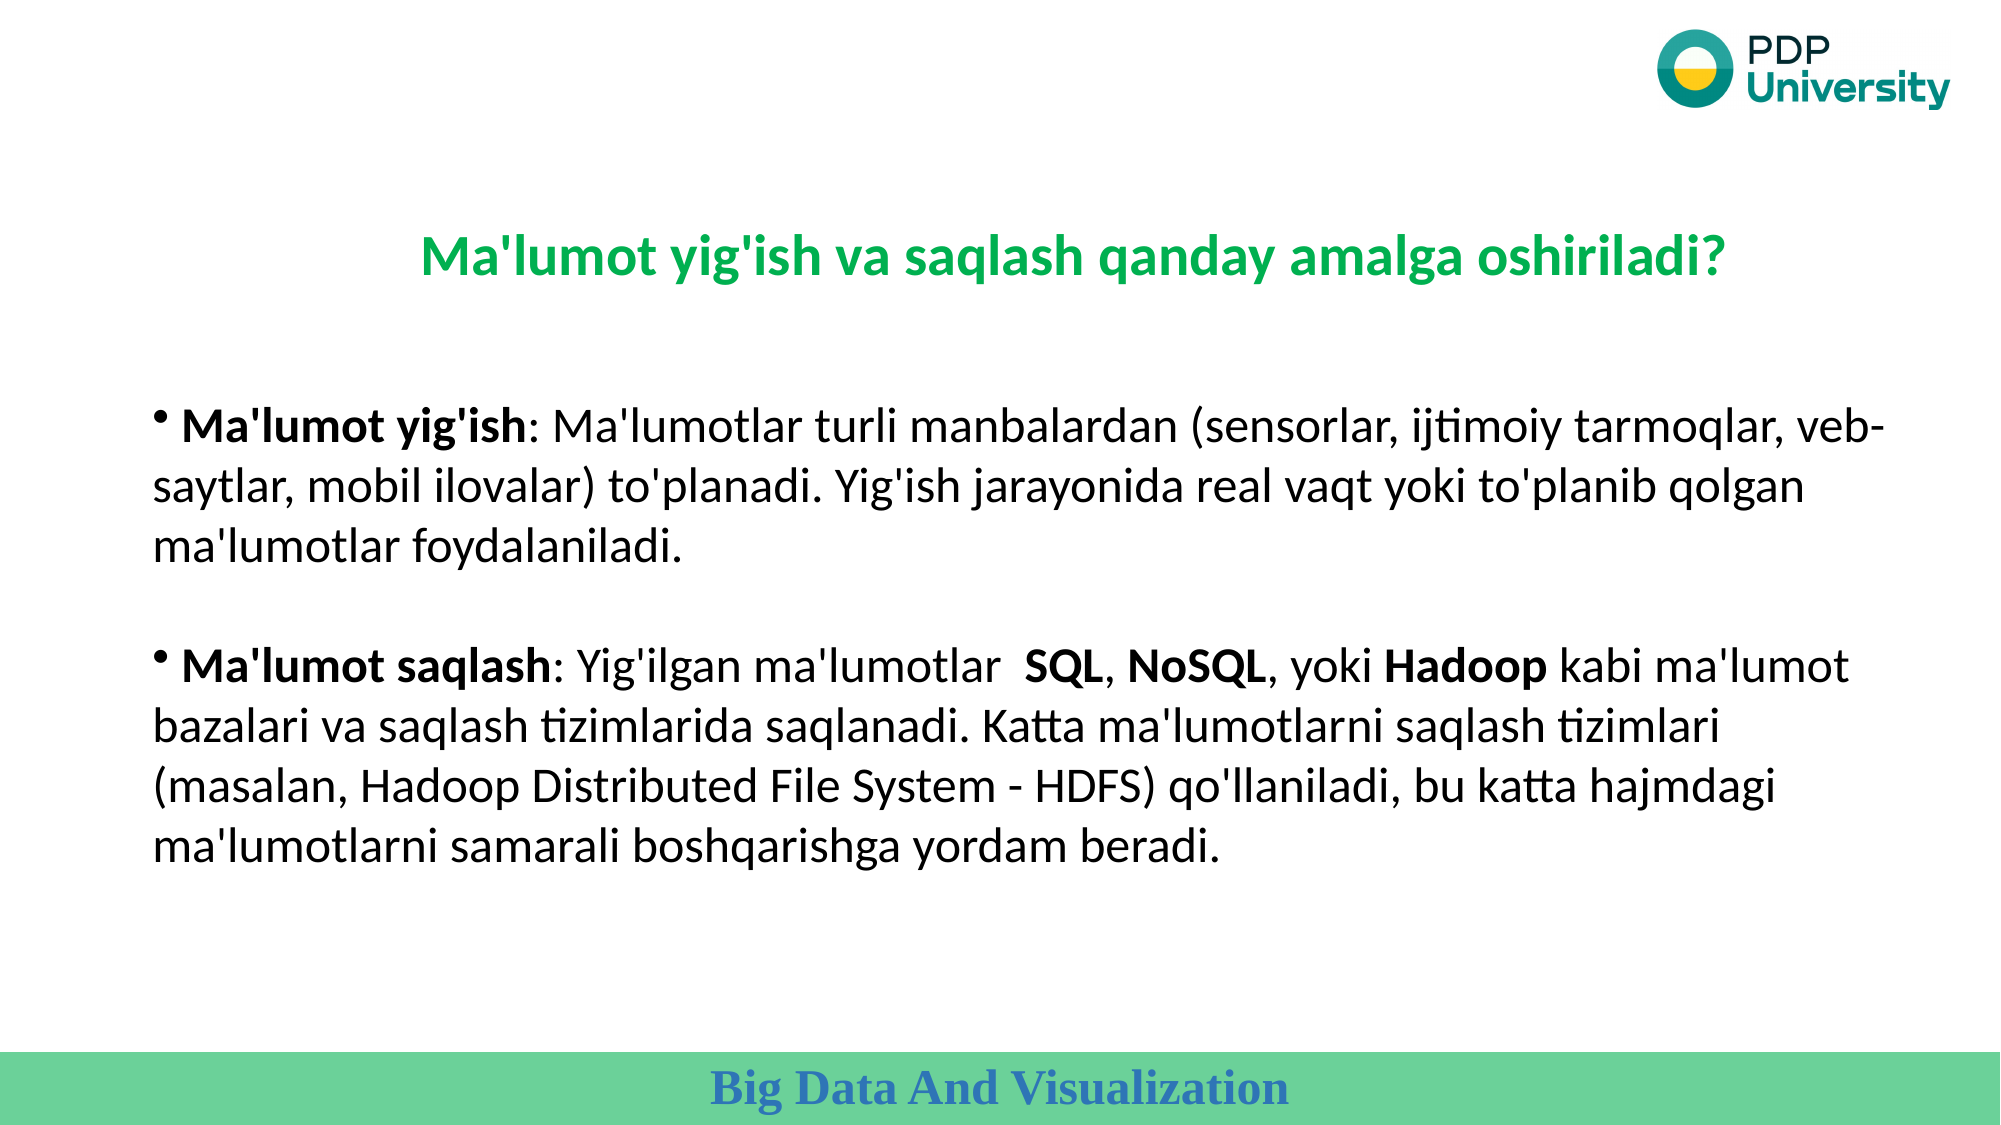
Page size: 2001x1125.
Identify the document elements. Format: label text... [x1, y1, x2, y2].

title Ma'lumot yig'ish va saqlash qanday amalga oshiriladi? [369, 203, 1780, 310]
text_box Ma'lumot yig'ish: Ma'lumotlar turli manbalardan (sensorlar, ijtimoiy tarmoqlar, veb-saytlar, mobil ilovalar) to'planadi. Yig'ish jarayonida real vaqt yoki to'planib qolgan ma'lumotlar foydalaniladi. Ma'lumot saqlash: Yig'ilgan ma'lumotlar SQL, NoSQL, yoki Hadoop kabi ma'lumot bazalari va saqlash tizimlarida saqlanadi. Katta ma'lumotlarni saqlash tizimlari (masalan, Hadoop Distributed File System - HDFS) qo'llaniladi, bu katta hajmdagi ma'lumotlarni samarali boshqarishga yordam beradi. [137, 384, 1918, 880]
picture [1657, 29, 1951, 110]
text_box Big Data And Visualization [0, 1052, 2000, 1125]
